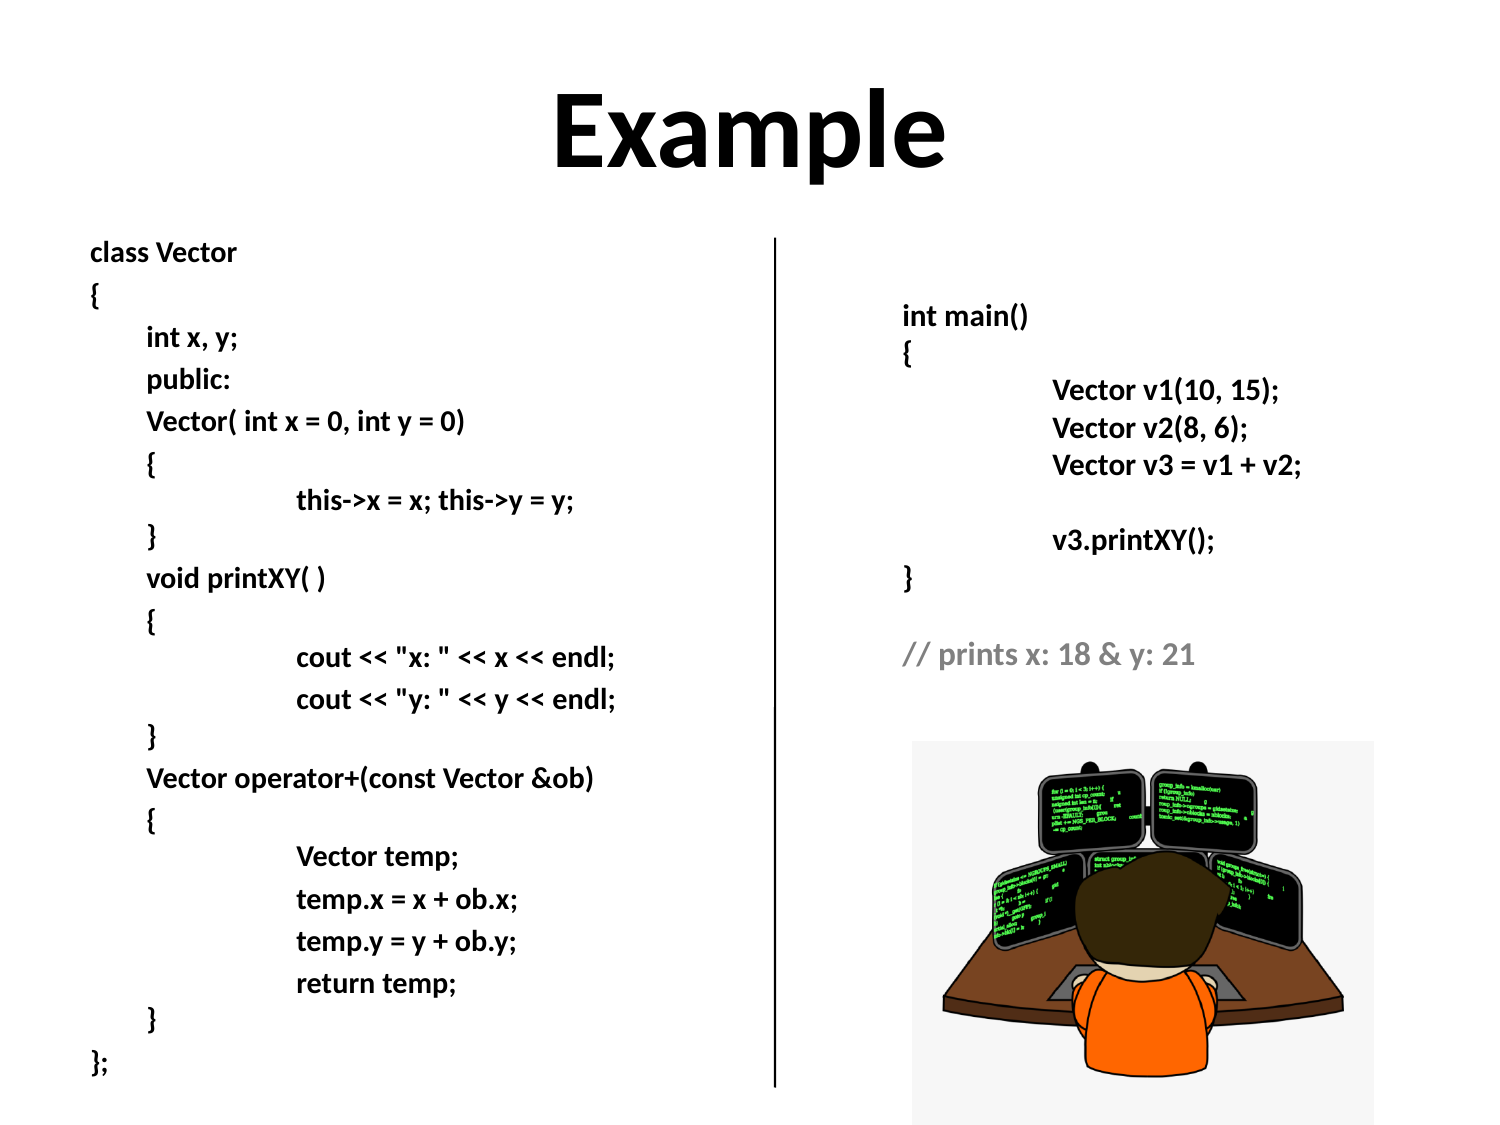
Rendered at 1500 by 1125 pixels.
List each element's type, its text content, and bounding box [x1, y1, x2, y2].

text_box int main() { Vector v1(10, 15); Vector v2(8, 6); Vector v3 = v1 + v2; v3.printXY(); } // prints x: 18 & y: 21 [887, 287, 1438, 680]
list class Vector { int x, y; public: Vector( int x = 0, int y = 0) { this->x = x; this->y = y; } void printXY( ) { cout << "x: " << x << endl; cout << "y: " << y << endl; } Vector operator+(const Vector &ob) { Vector temp; temp.x = x + ob.x; temp.y = y + ob.y; return temp; } }; [75, 224, 1425, 1125]
picture [912, 741, 1375, 1125]
title Example [75, 45, 1425, 200]
